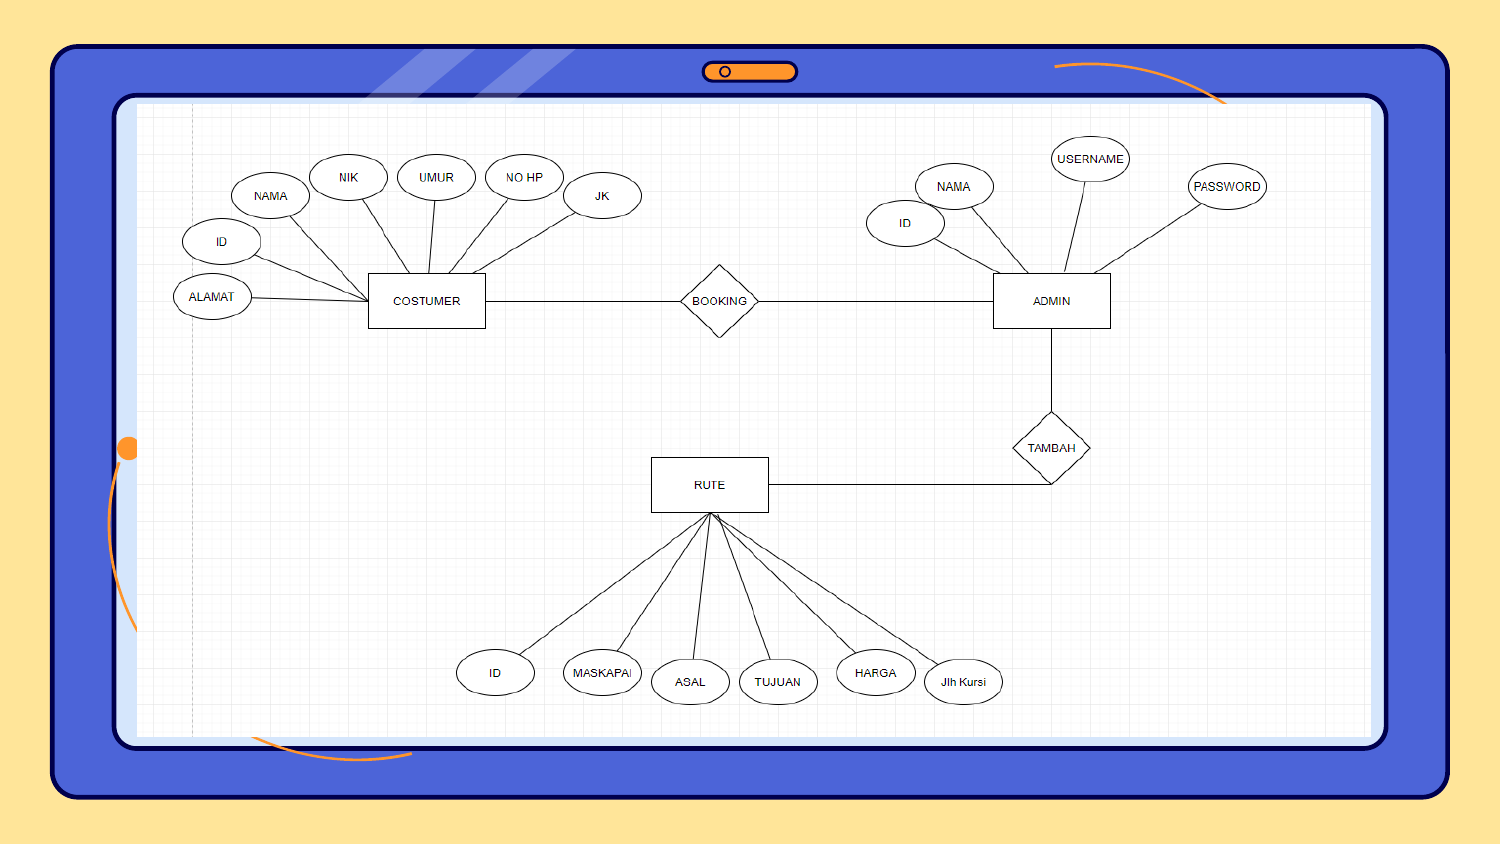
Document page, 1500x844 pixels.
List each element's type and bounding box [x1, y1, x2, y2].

text_box [130, 413, 359, 844]
picture [136, 104, 1371, 737]
text_box [1099, 0, 1328, 102]
